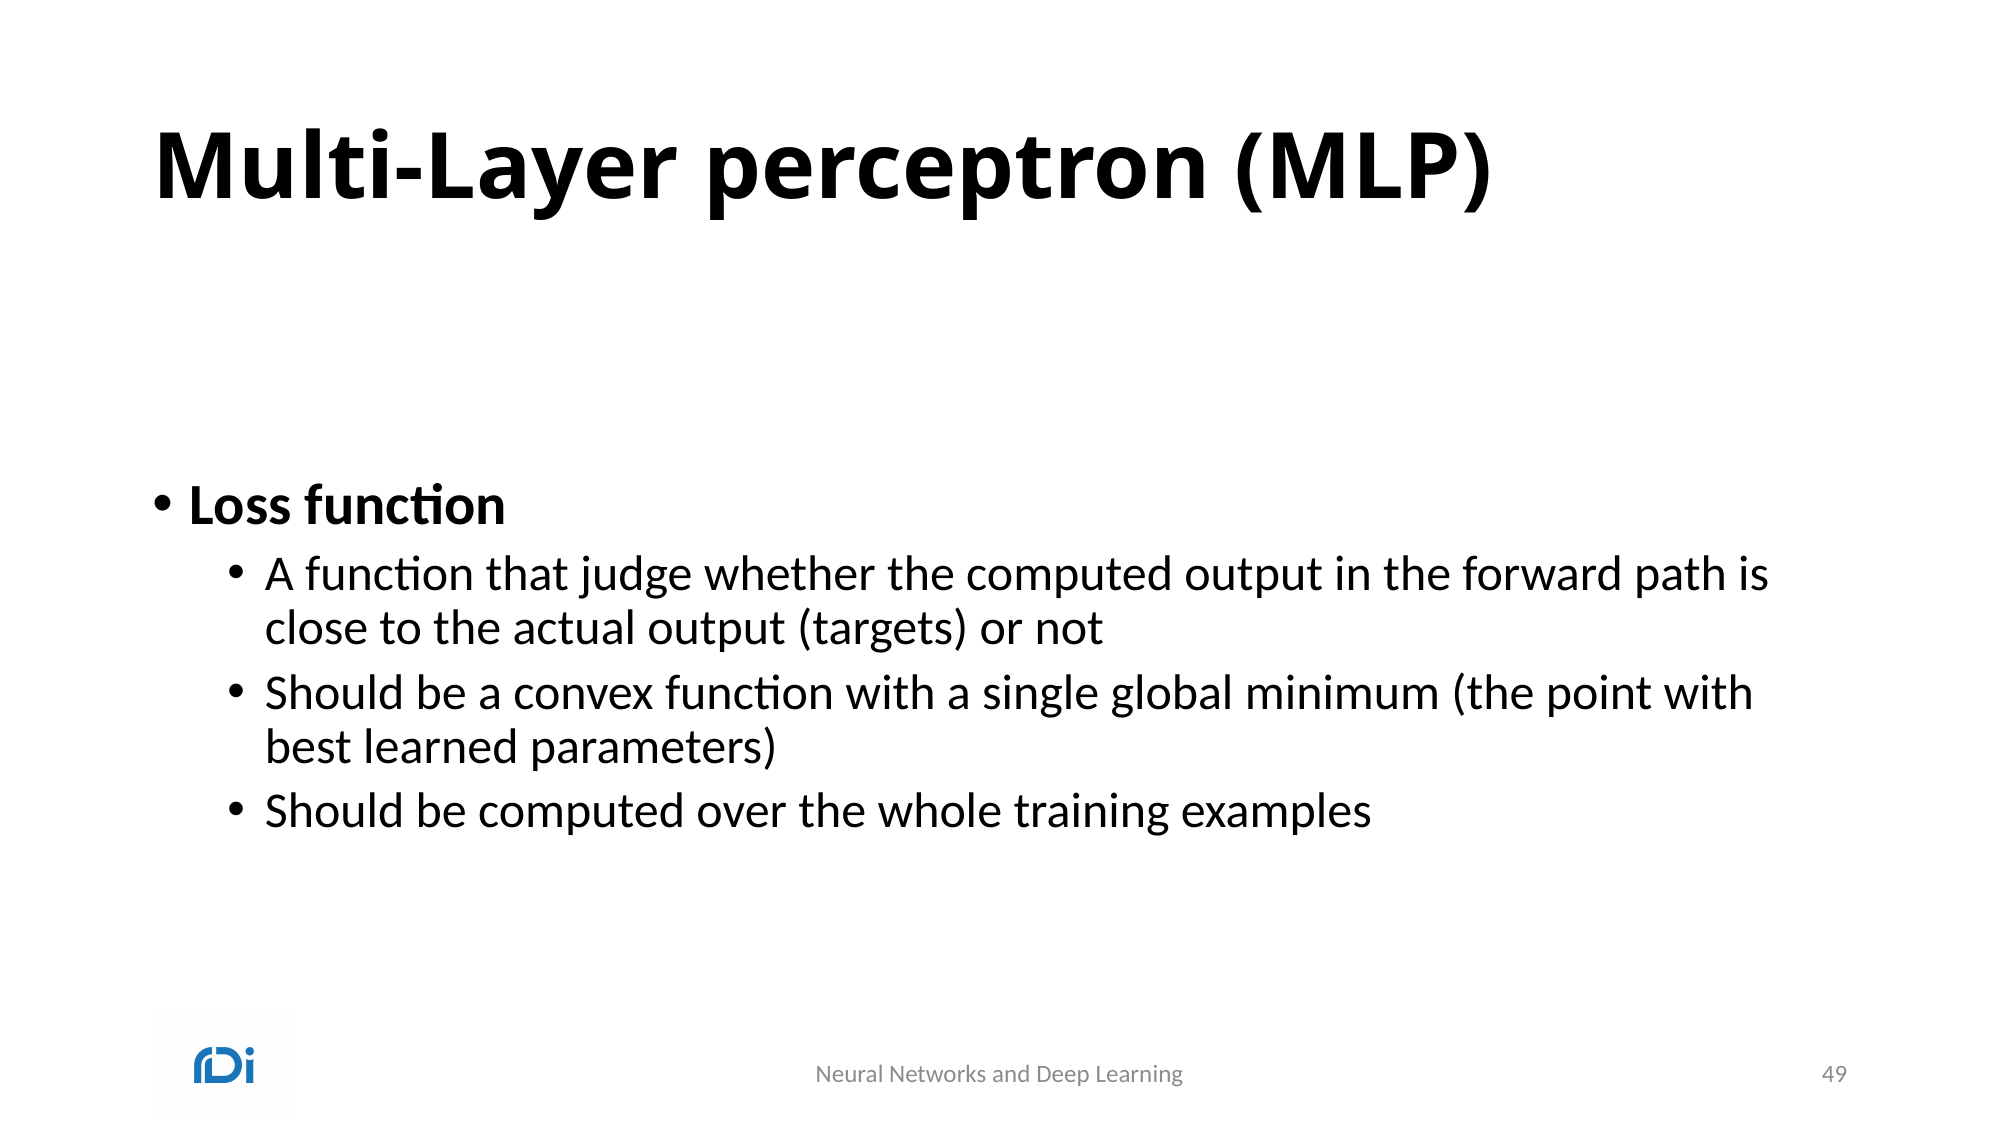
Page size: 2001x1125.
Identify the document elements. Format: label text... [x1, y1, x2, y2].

footer Neural Networks and Deep Learning [662, 1042, 1338, 1103]
title Multi-Layer perceptron (MLP) [137, 59, 1863, 278]
list Loss function A function that judge whether the computed output in the forward path is close to the actual output (targets) or not Should be a convex function with a single global minimum (the point with best learned parameters) Should be computed over the whole training examples [137, 299, 1863, 1014]
slide_number 49 [1412, 1042, 1863, 1103]
picture [157, 1014, 291, 1119]
